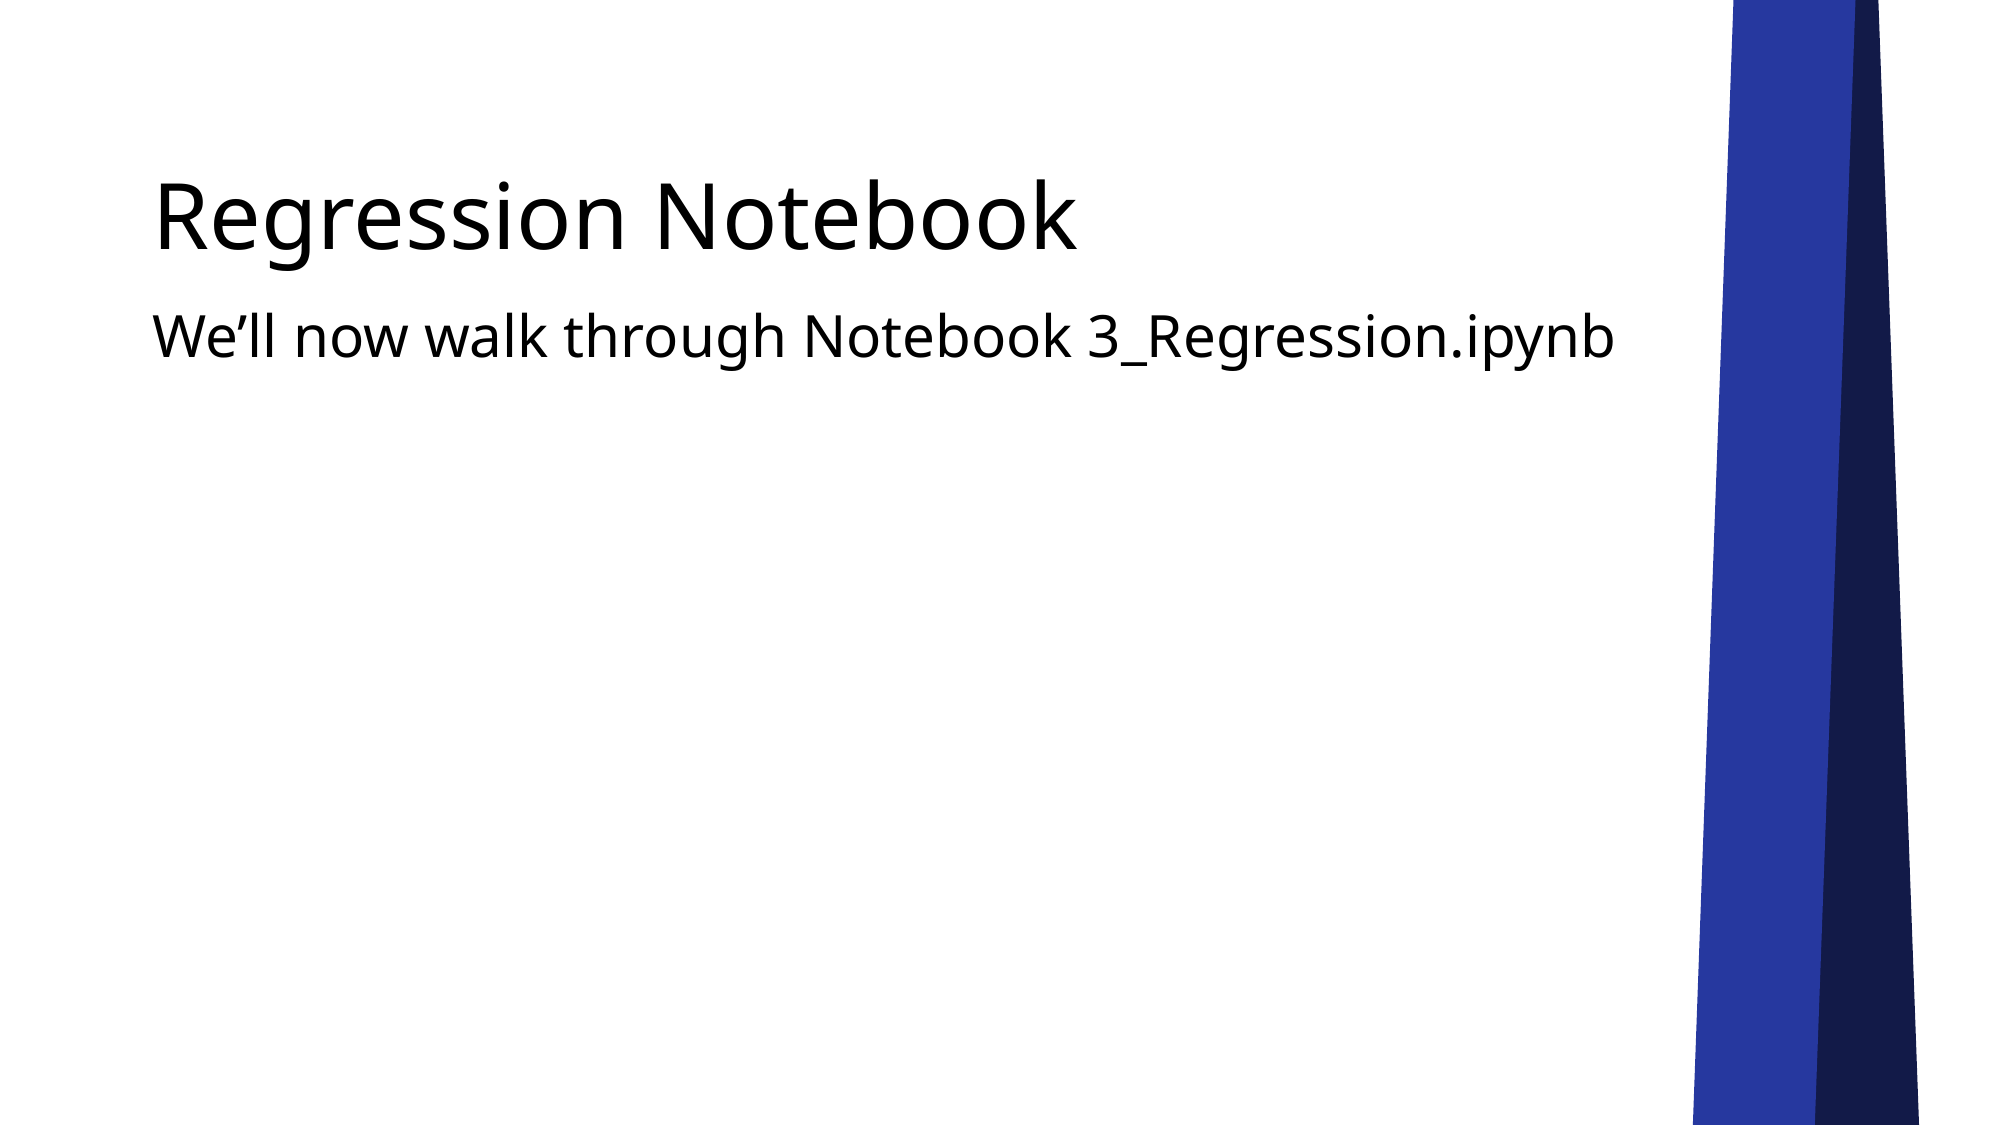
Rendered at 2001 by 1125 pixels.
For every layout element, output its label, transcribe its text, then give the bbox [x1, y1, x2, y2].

title Regression Notebook [137, 59, 1863, 278]
list We’ll now walk through Notebook 3_Regression.ipynb [137, 299, 1863, 1014]
